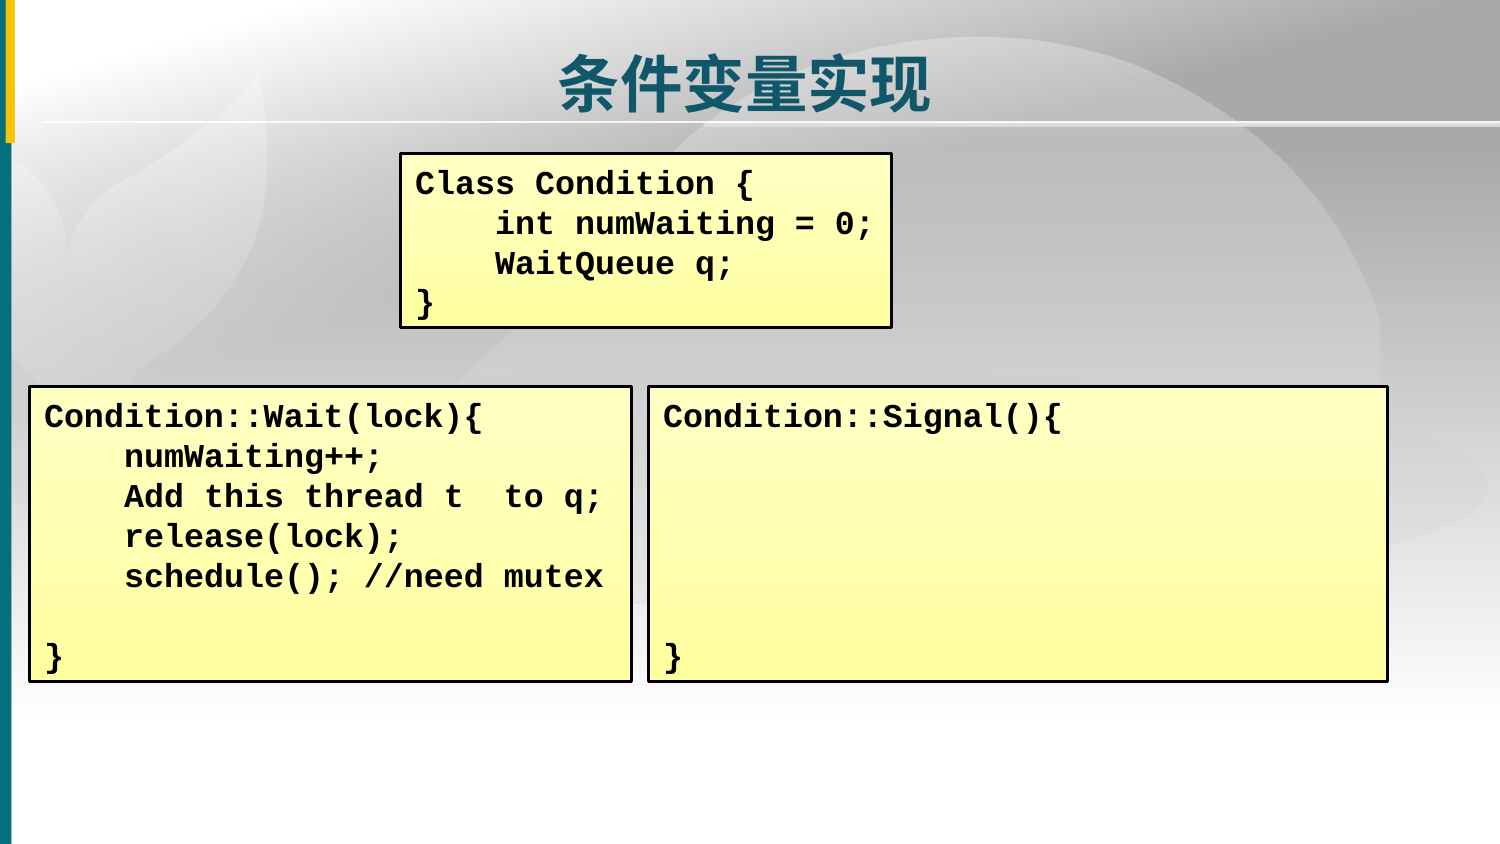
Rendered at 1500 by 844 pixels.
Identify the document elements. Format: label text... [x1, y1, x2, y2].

text_box 条件变量实现 [70, 37, 1421, 121]
text_box Class Condition { int numWaiting = 0; WaitQueue q; } [400, 153, 892, 328]
text_box Condition::Wait(lock){ numWaiting++; Add this thread t to q; release(lock); schedule(); //need mutex } [29, 386, 632, 682]
text_box Condition::Signal(){ } [648, 386, 1388, 682]
picture [0, 0, 1500, 844]
